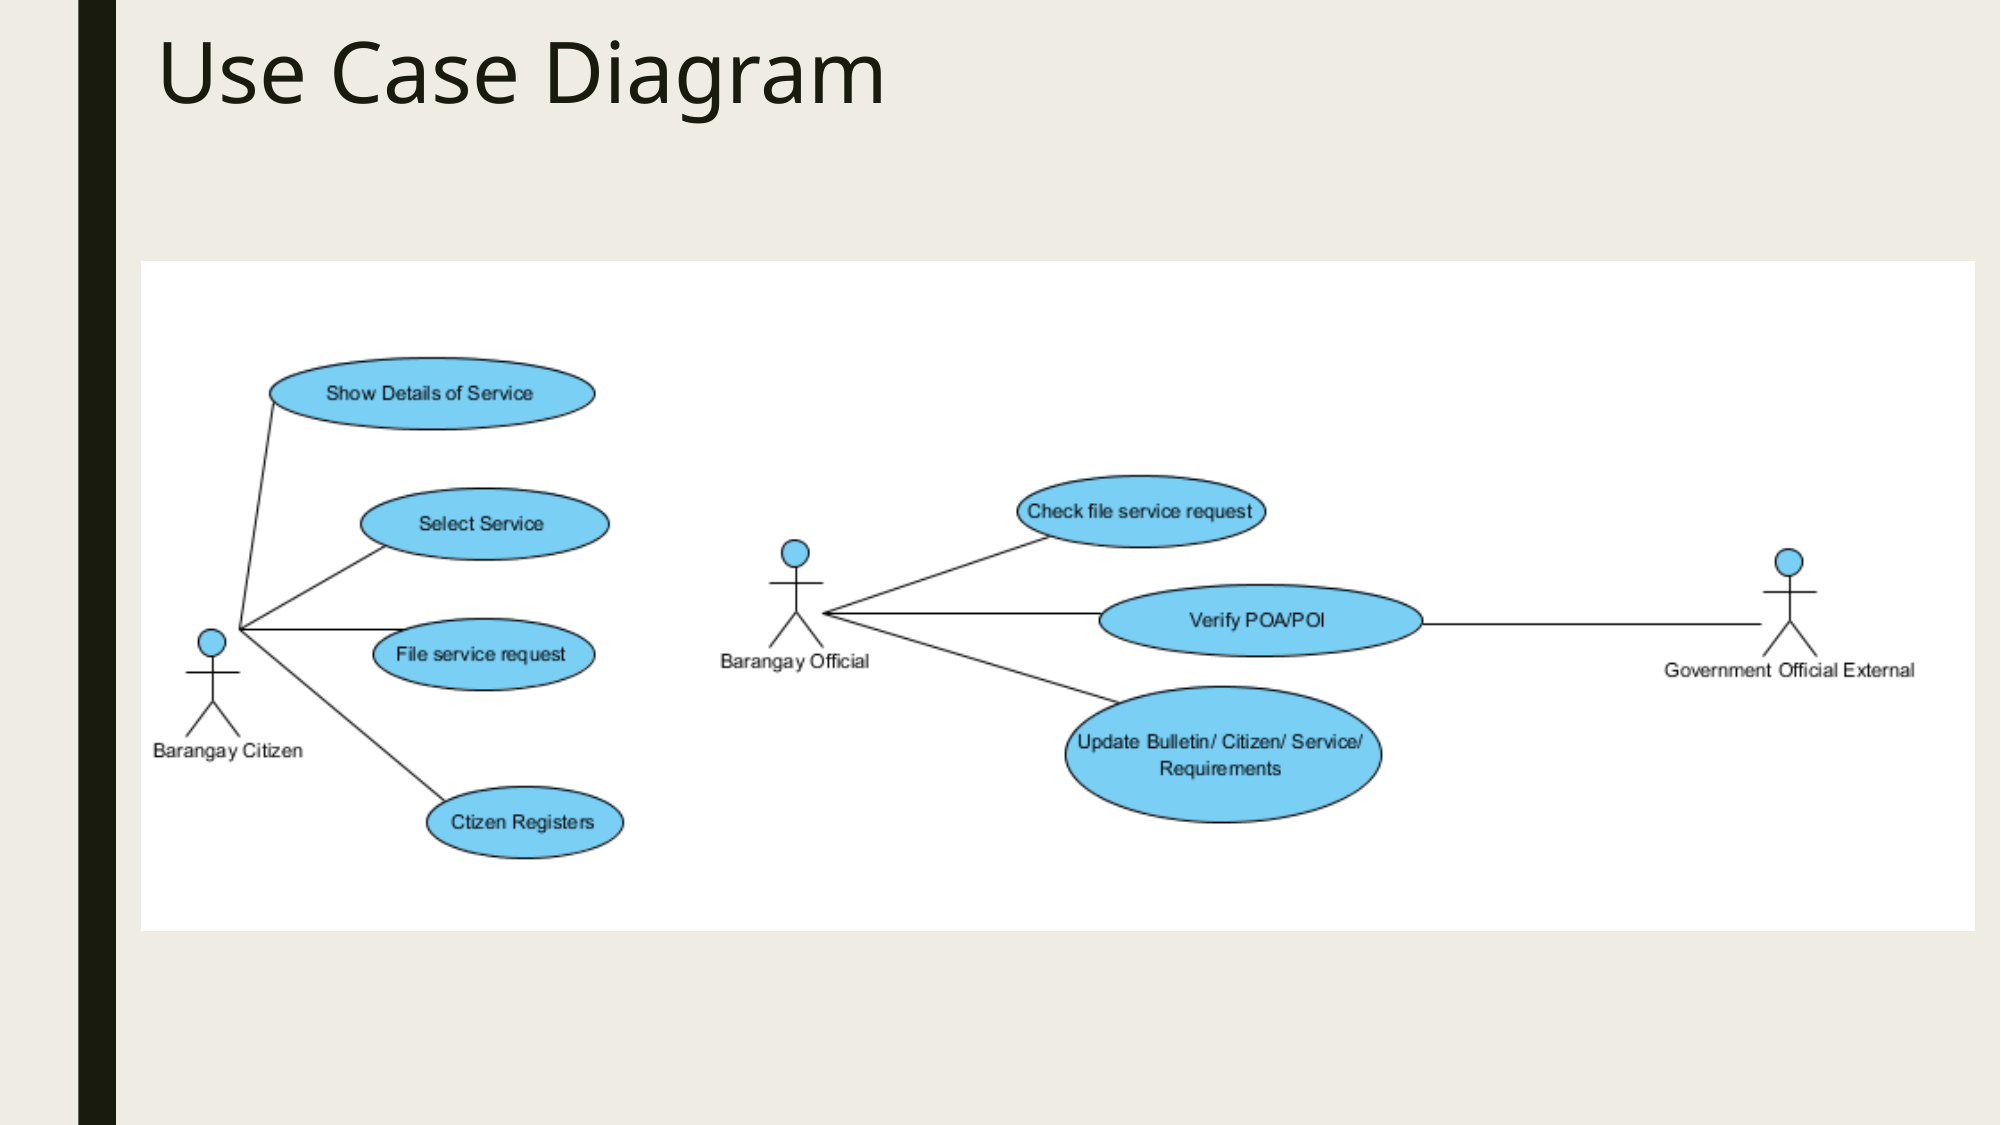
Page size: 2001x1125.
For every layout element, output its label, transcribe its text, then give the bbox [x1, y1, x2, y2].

title Use Case Diagram [141, 22, 1717, 130]
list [141, 261, 1975, 931]
